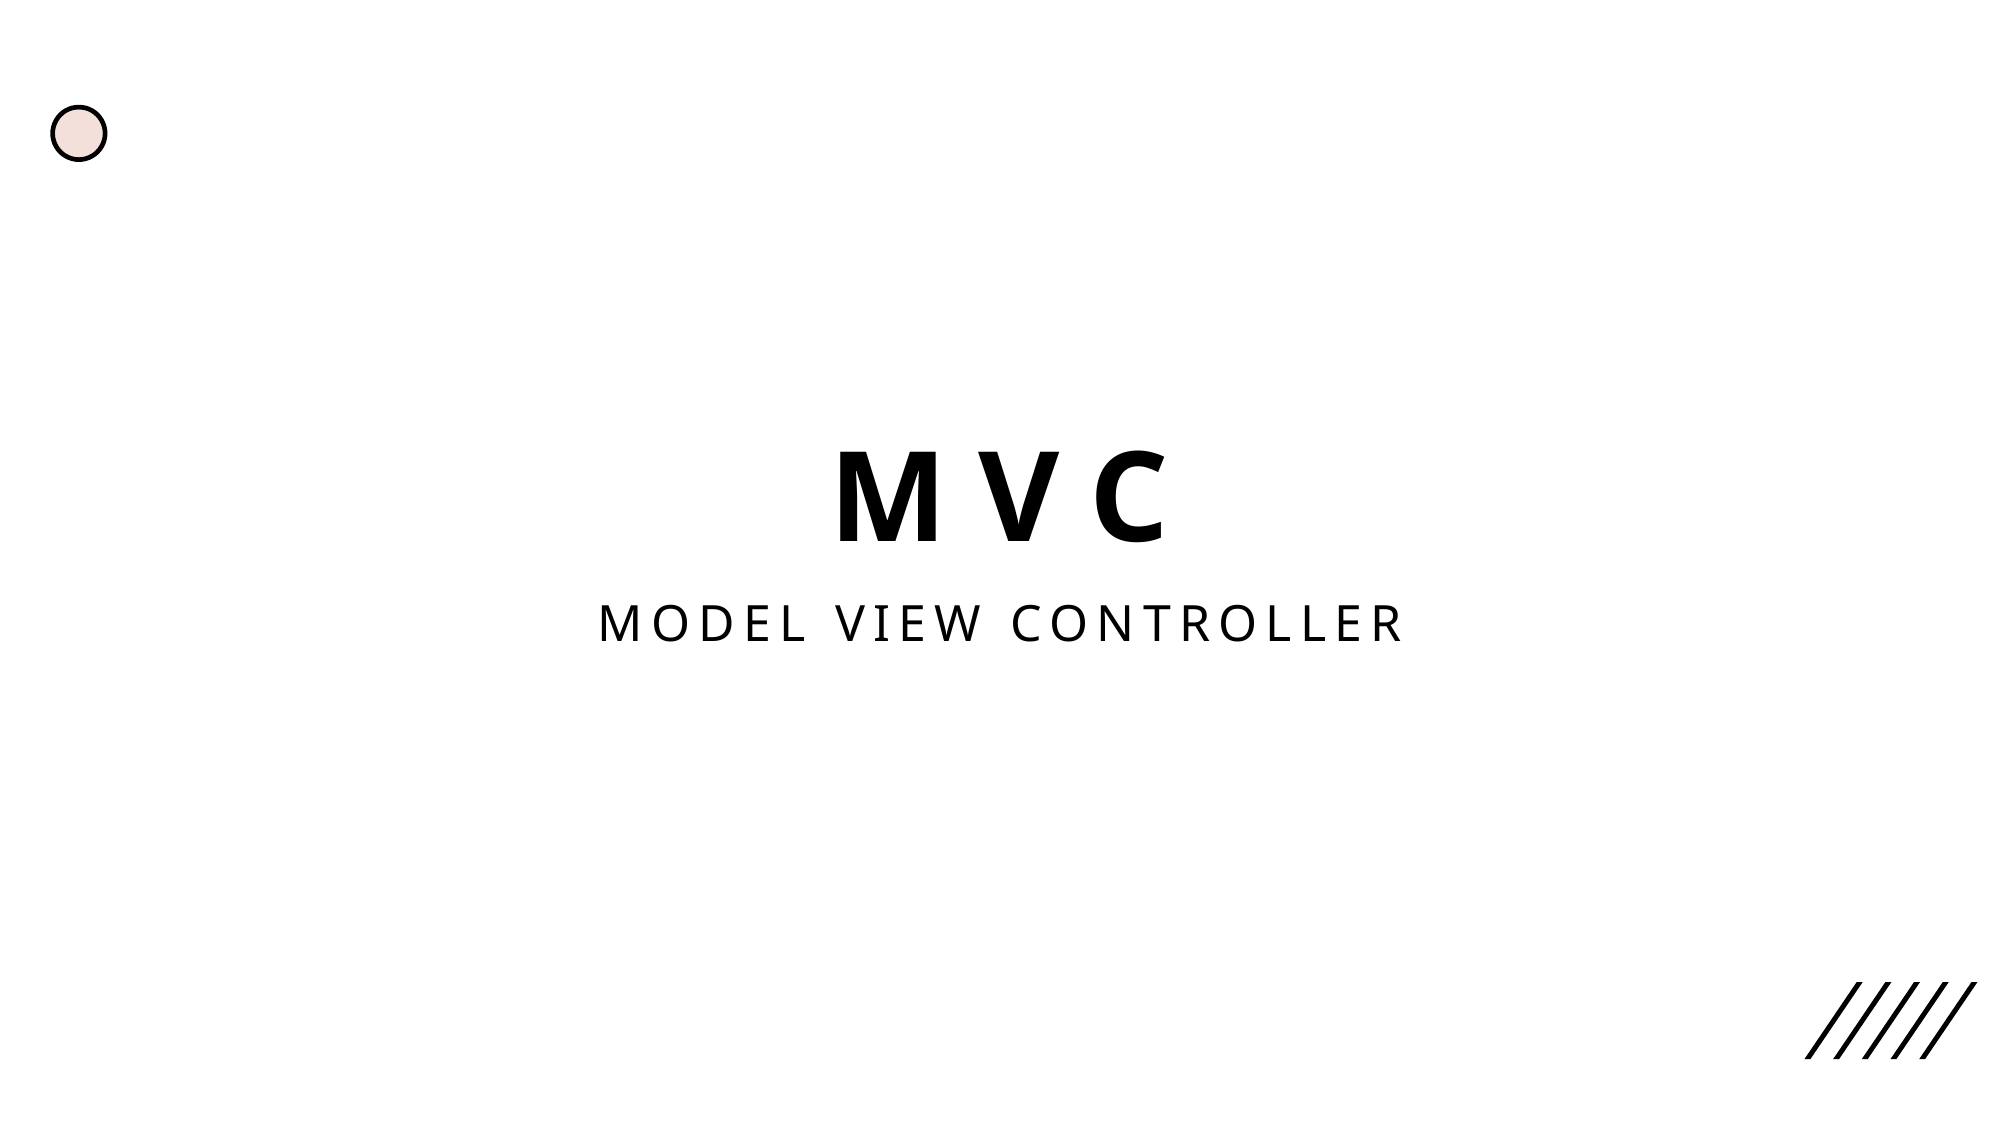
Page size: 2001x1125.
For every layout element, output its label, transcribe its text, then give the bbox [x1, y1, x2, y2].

title MVC [249, 184, 1750, 576]
subtitle Model View Controller [249, 590, 1750, 863]
